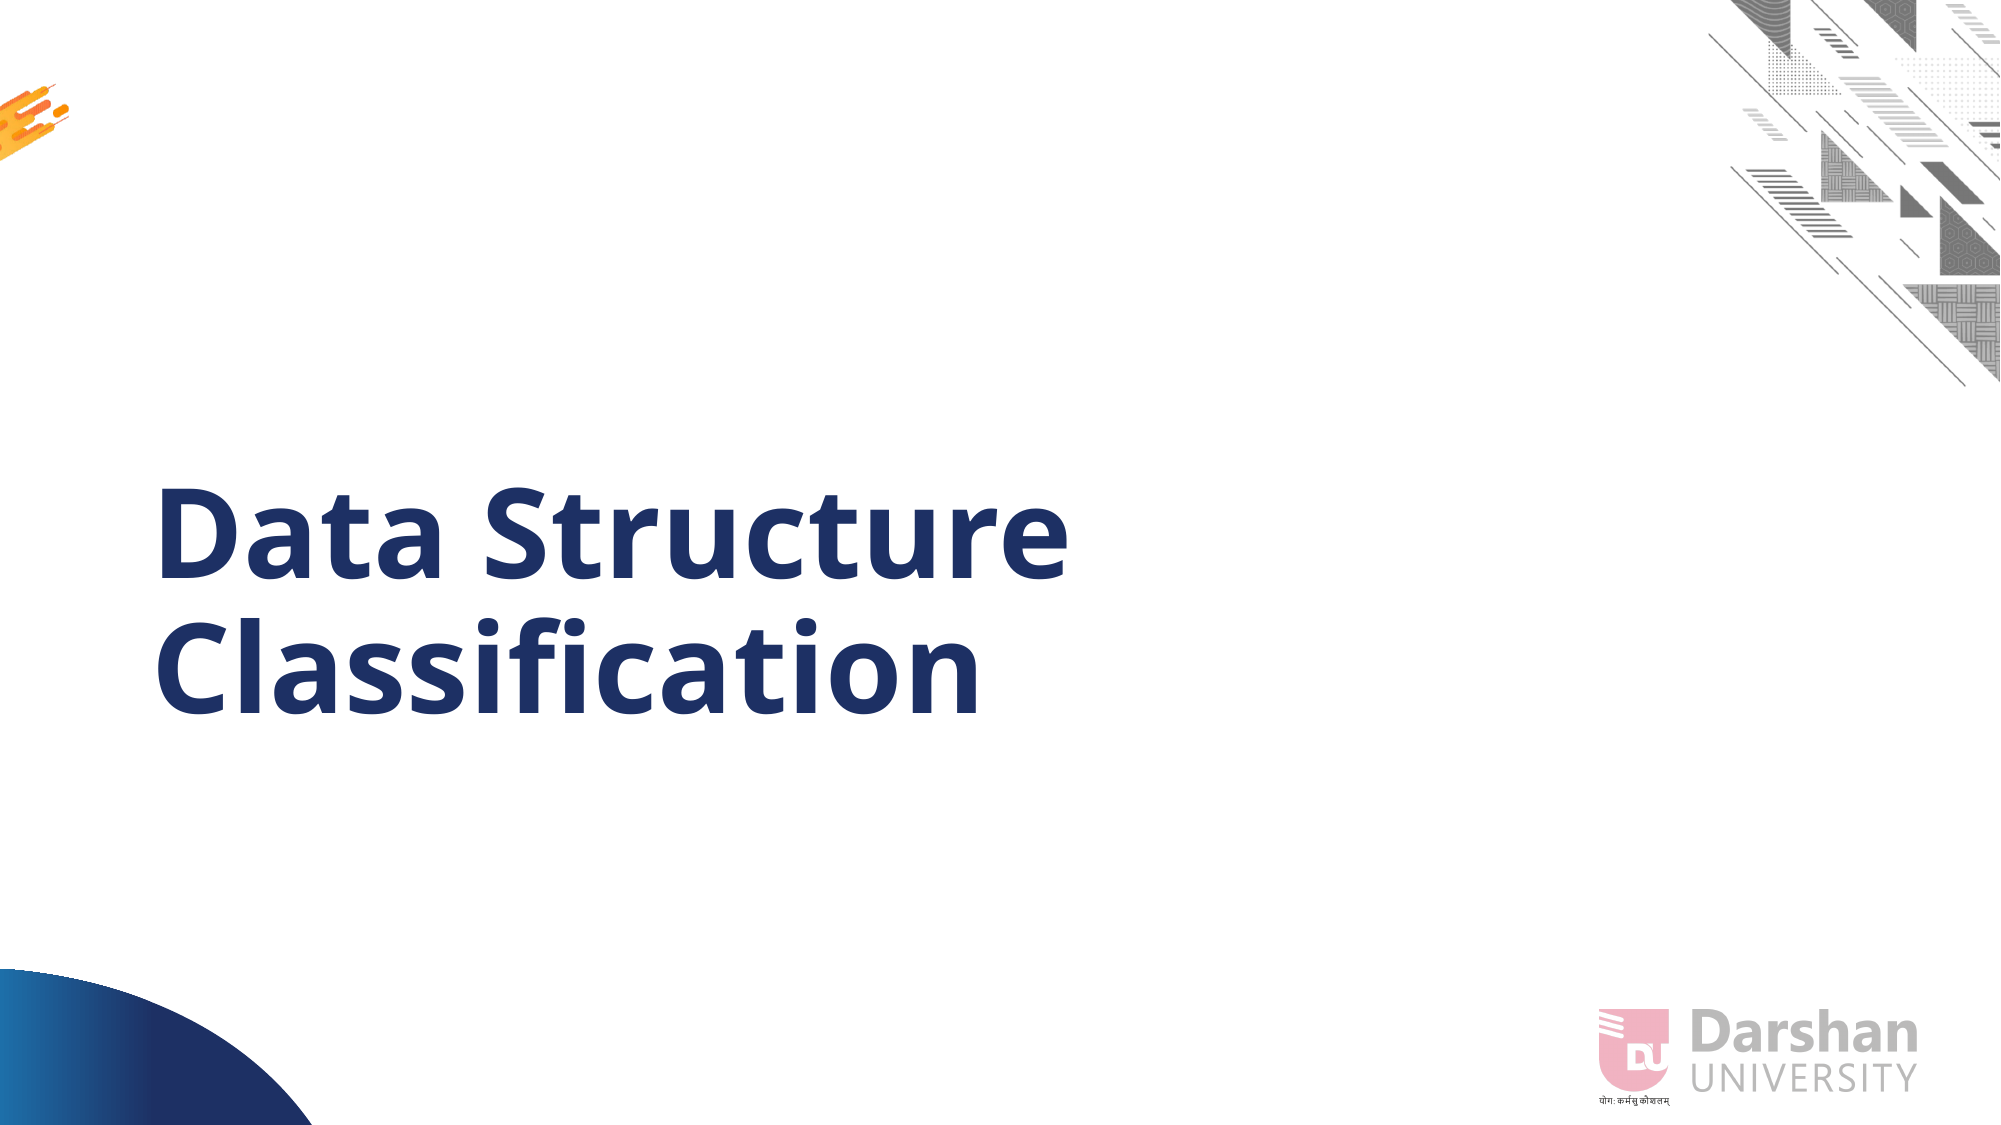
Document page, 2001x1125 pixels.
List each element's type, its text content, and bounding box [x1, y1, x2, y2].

picture [1599, 1095, 1917, 1106]
picture [0, 65, 90, 193]
text_box 4 [1599, 1009, 1917, 1095]
title Data Structure Classification [136, 280, 1862, 749]
